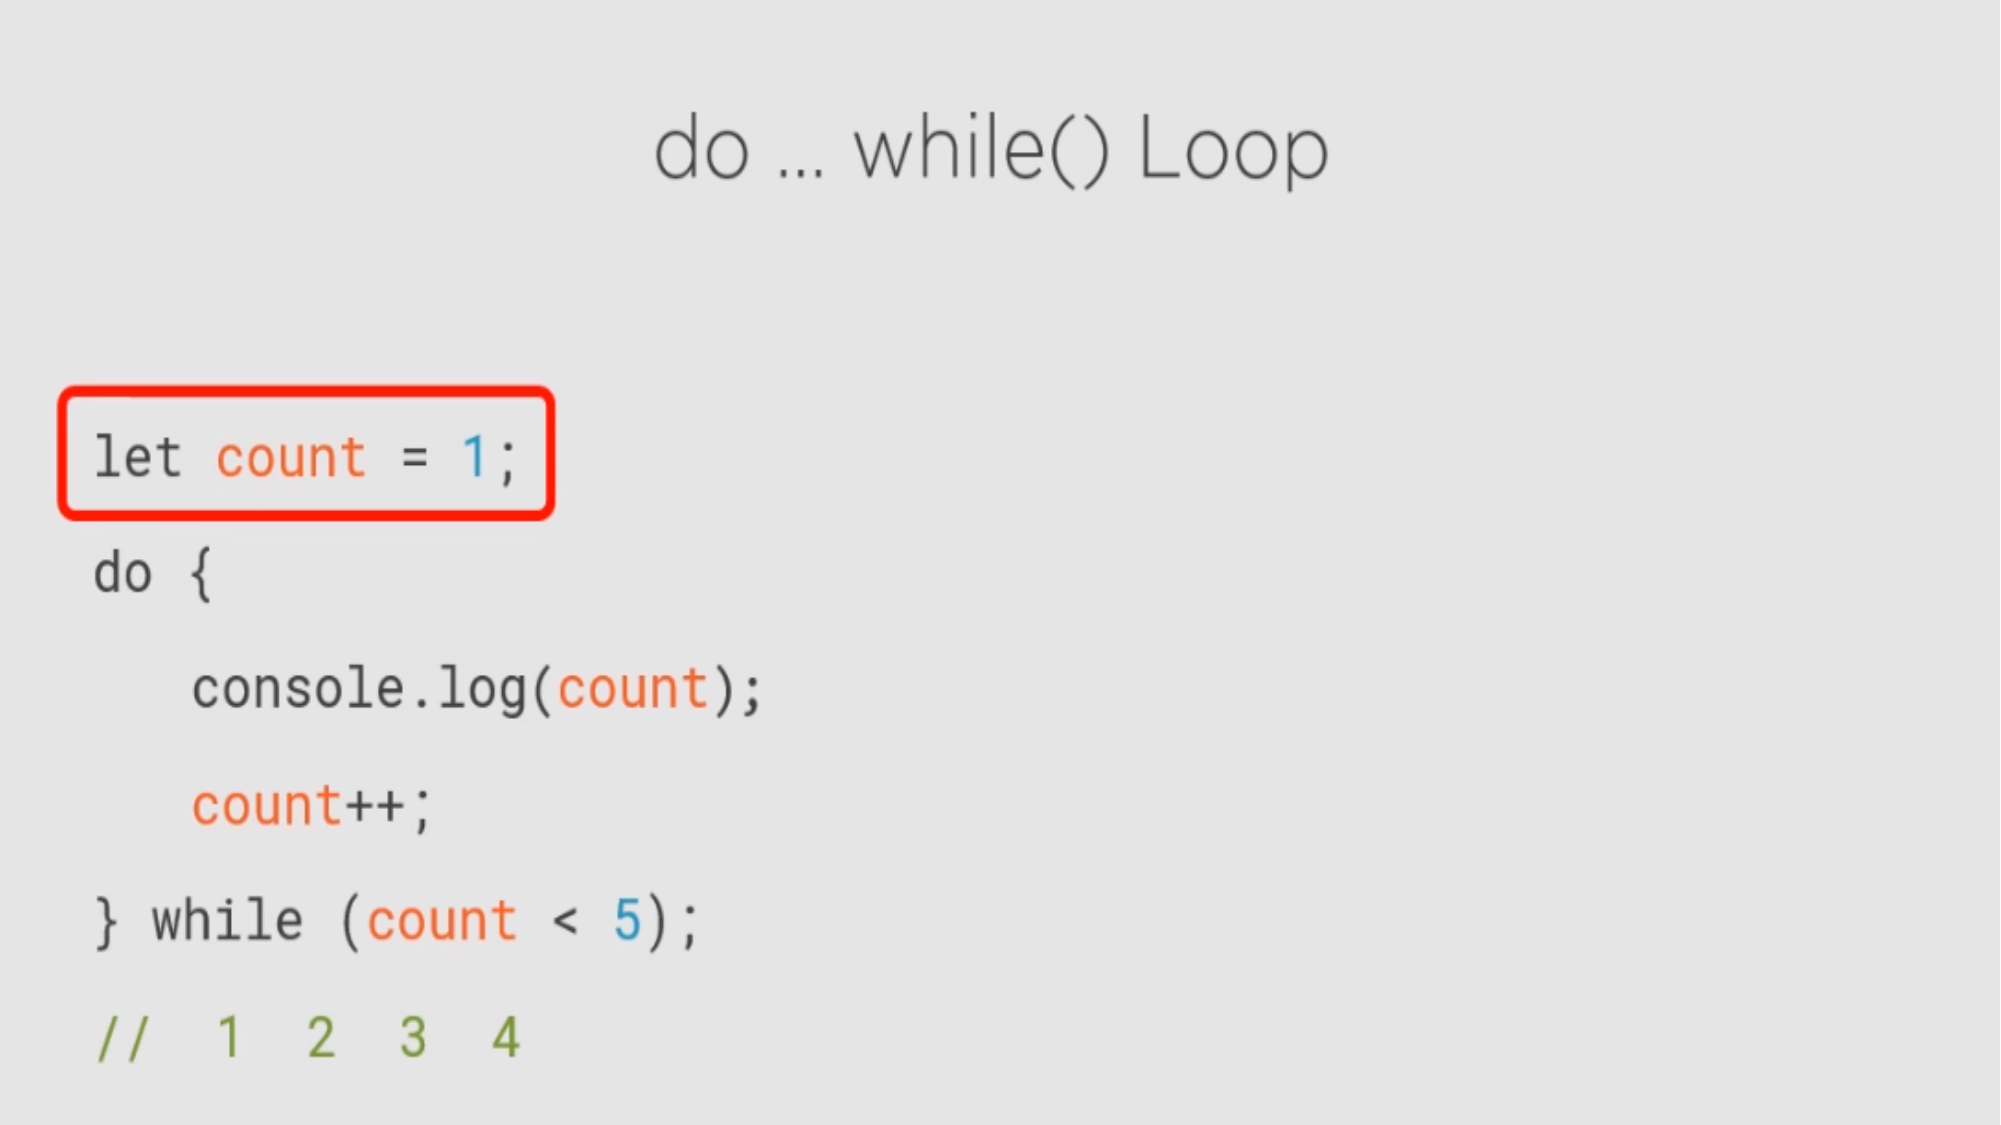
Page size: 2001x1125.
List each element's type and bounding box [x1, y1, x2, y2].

text_box [0, 0, 2000, 1125]
